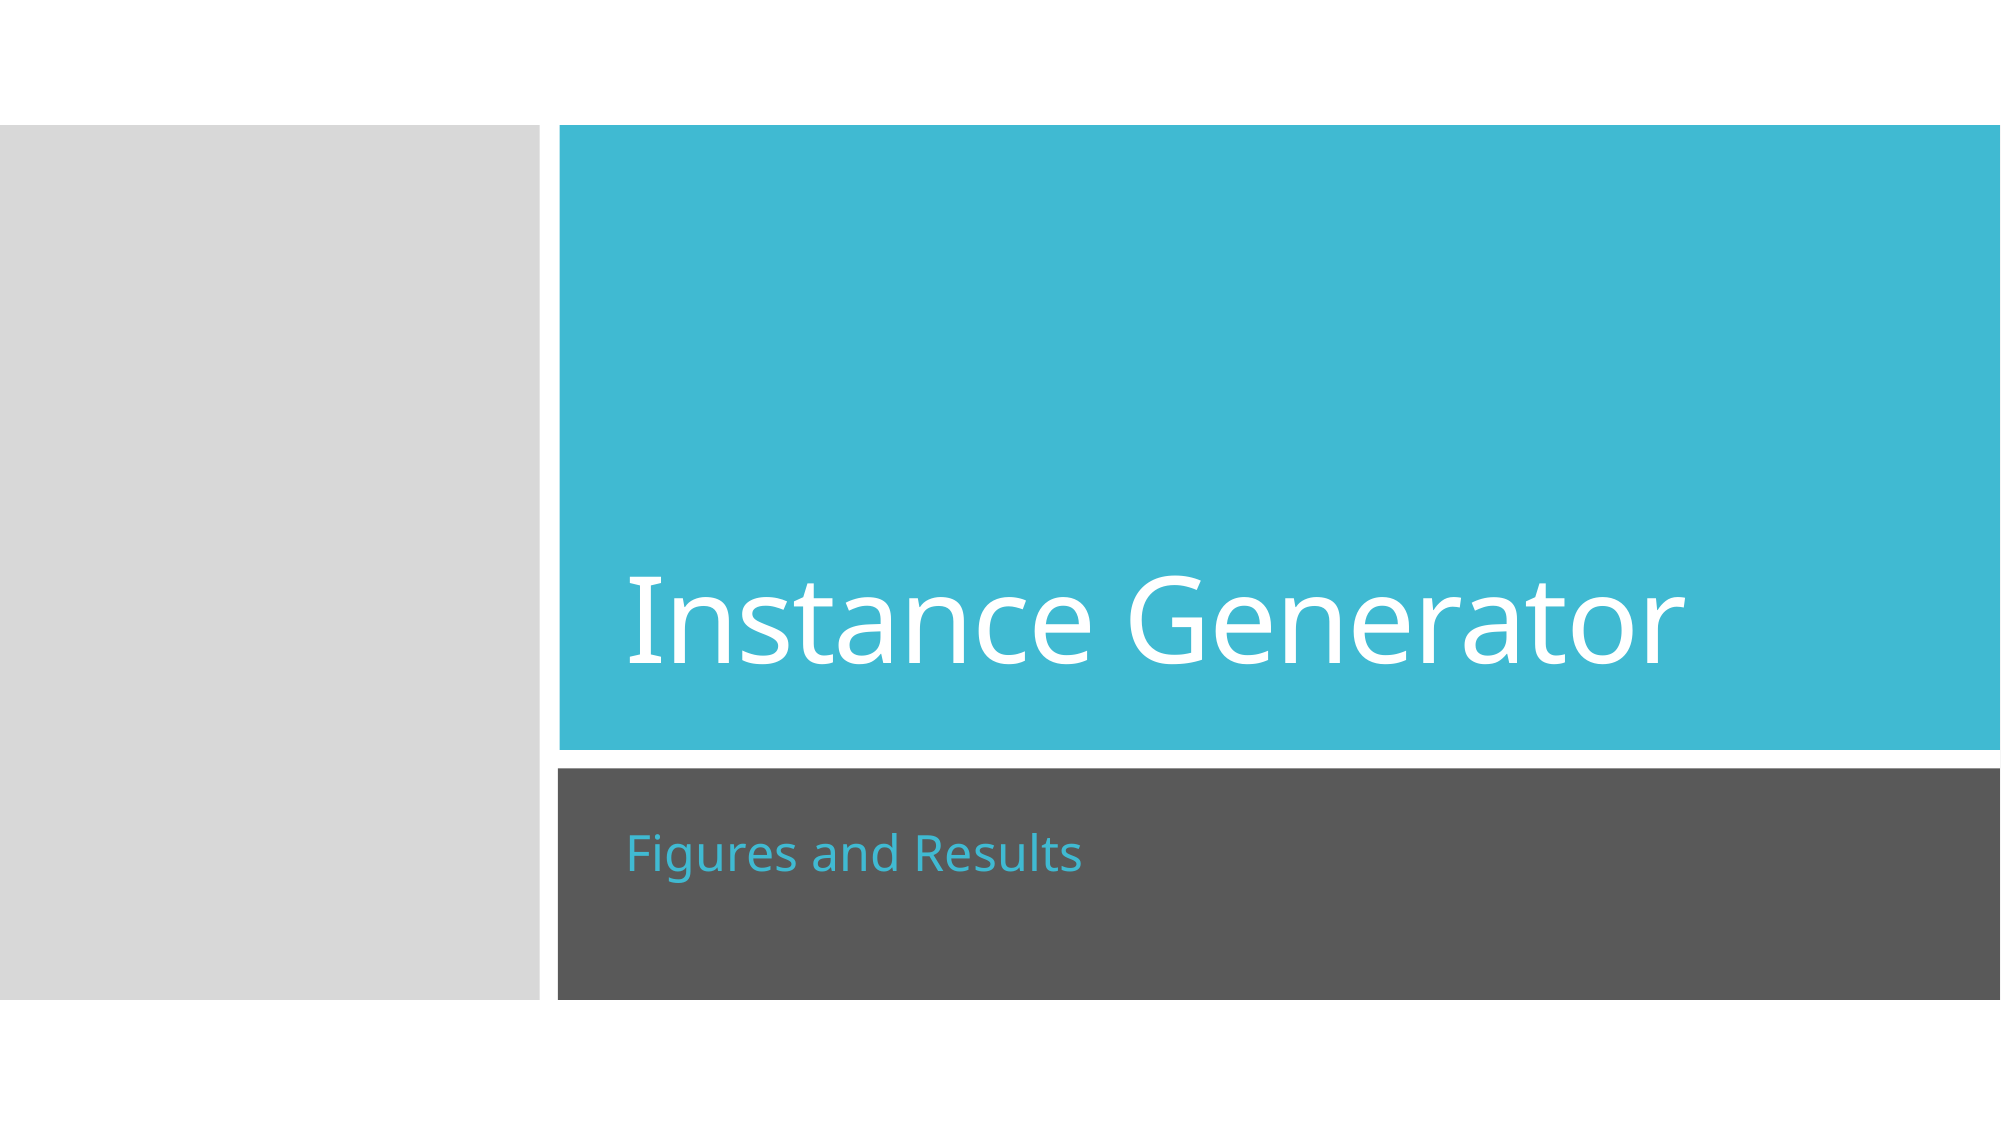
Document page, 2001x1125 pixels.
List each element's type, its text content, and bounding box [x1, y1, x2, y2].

subtitle Figures and Results [610, 821, 1790, 948]
text_box [559, 124, 2000, 751]
title Instance Generator [610, 213, 1790, 698]
text_box [557, 768, 2000, 1001]
text_box [0, 124, 541, 1001]
text_box [0, 0, 2000, 1125]
